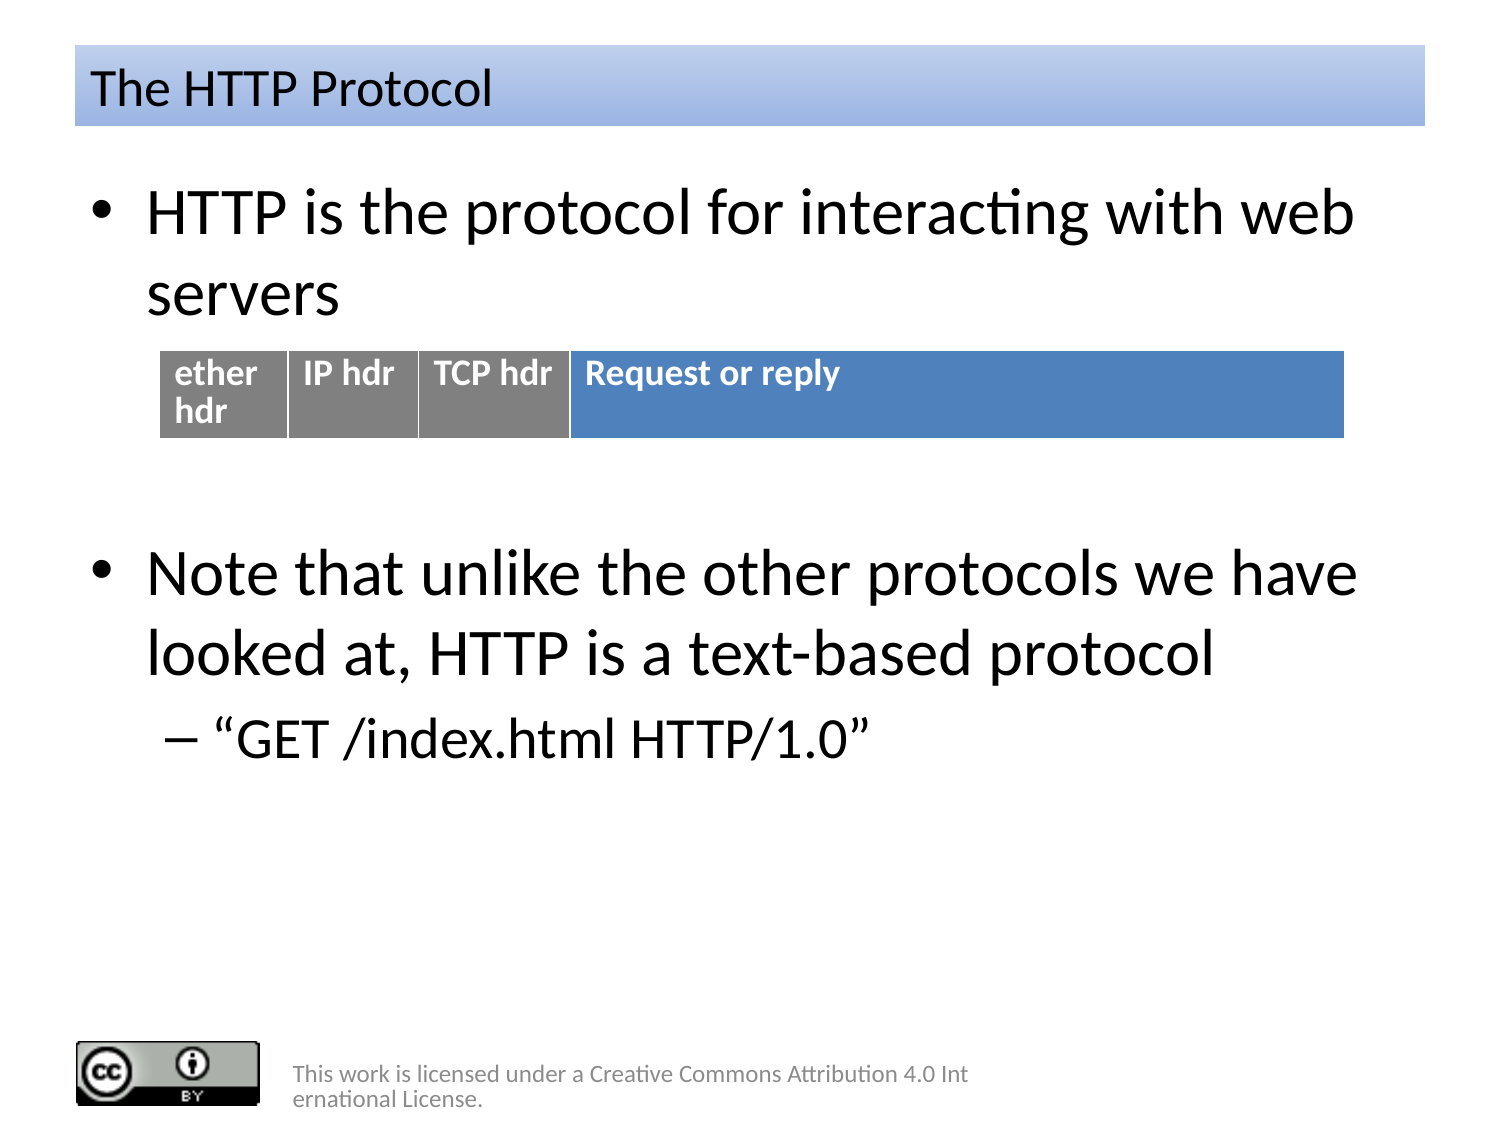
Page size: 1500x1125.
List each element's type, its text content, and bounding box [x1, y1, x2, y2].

picture [76, 1041, 260, 1106]
table_header TCP hdr [419, 351, 569, 438]
list HTTP is the protocol for interacting with web servers Note that unlike the other protocols we have looked at, HTTP is a text-based protocol “GET /index.html HTTP/1.0” [75, 160, 1425, 1005]
table_header IP hdr [289, 351, 418, 438]
table_header ether hdr [160, 351, 287, 438]
footer This work is licensed under a Creative Commons Attribution 4.0 International License. [277, 1042, 988, 1103]
title The HTTP Protocol [75, 45, 1425, 126]
table_header Request or reply [571, 351, 1344, 438]
